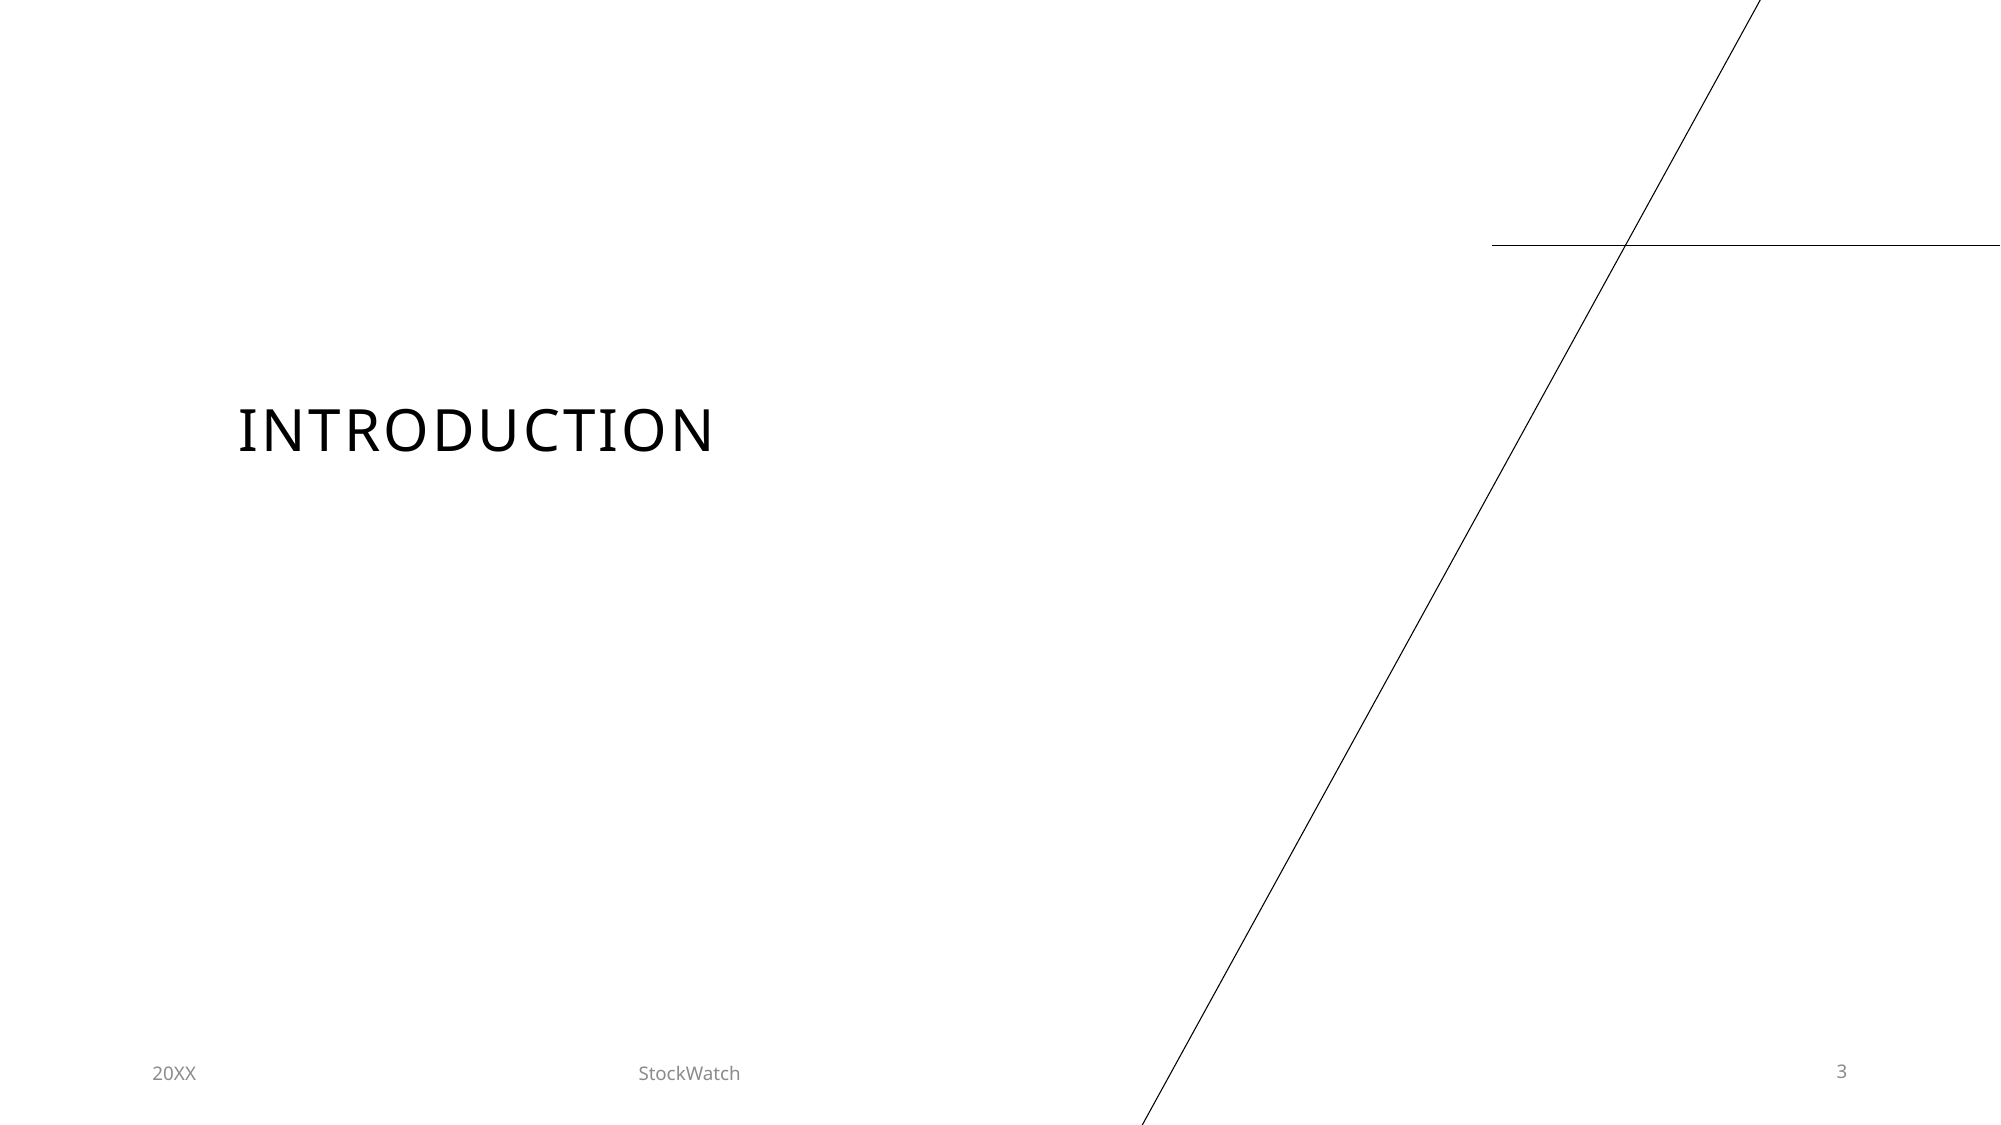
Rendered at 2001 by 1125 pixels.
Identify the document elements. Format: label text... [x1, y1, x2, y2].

slide_number 20XX [137, 1042, 338, 1103]
footer StockWatch [404, 1042, 975, 1103]
title INTRODUCTION [223, 274, 1062, 472]
slide_number 3 [1412, 1042, 1863, 1103]
